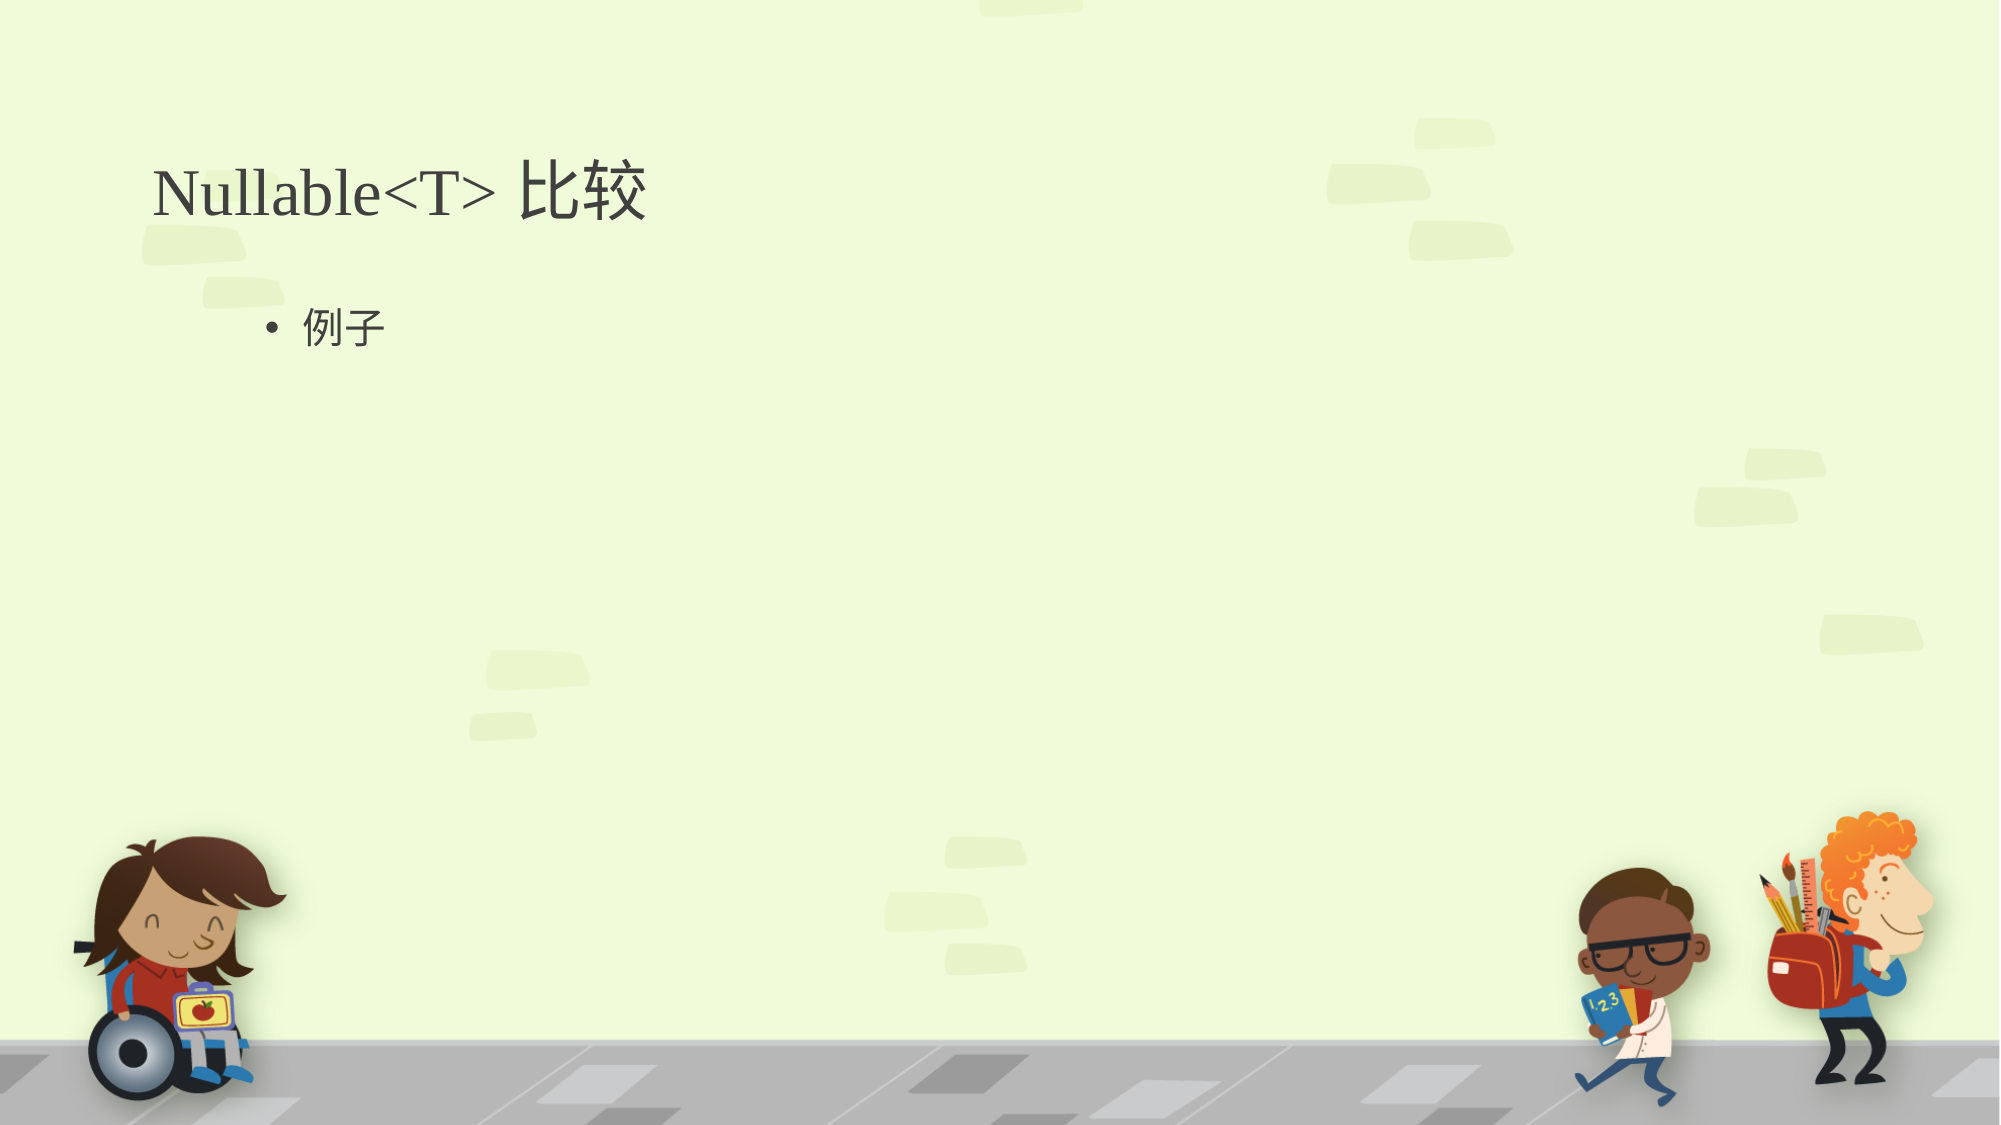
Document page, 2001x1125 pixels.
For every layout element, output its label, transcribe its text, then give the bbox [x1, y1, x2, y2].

list 例子 [249, 299, 1750, 870]
picture [0, 0, 2000, 1125]
title Nullable<T>比较 [137, 59, 1750, 238]
